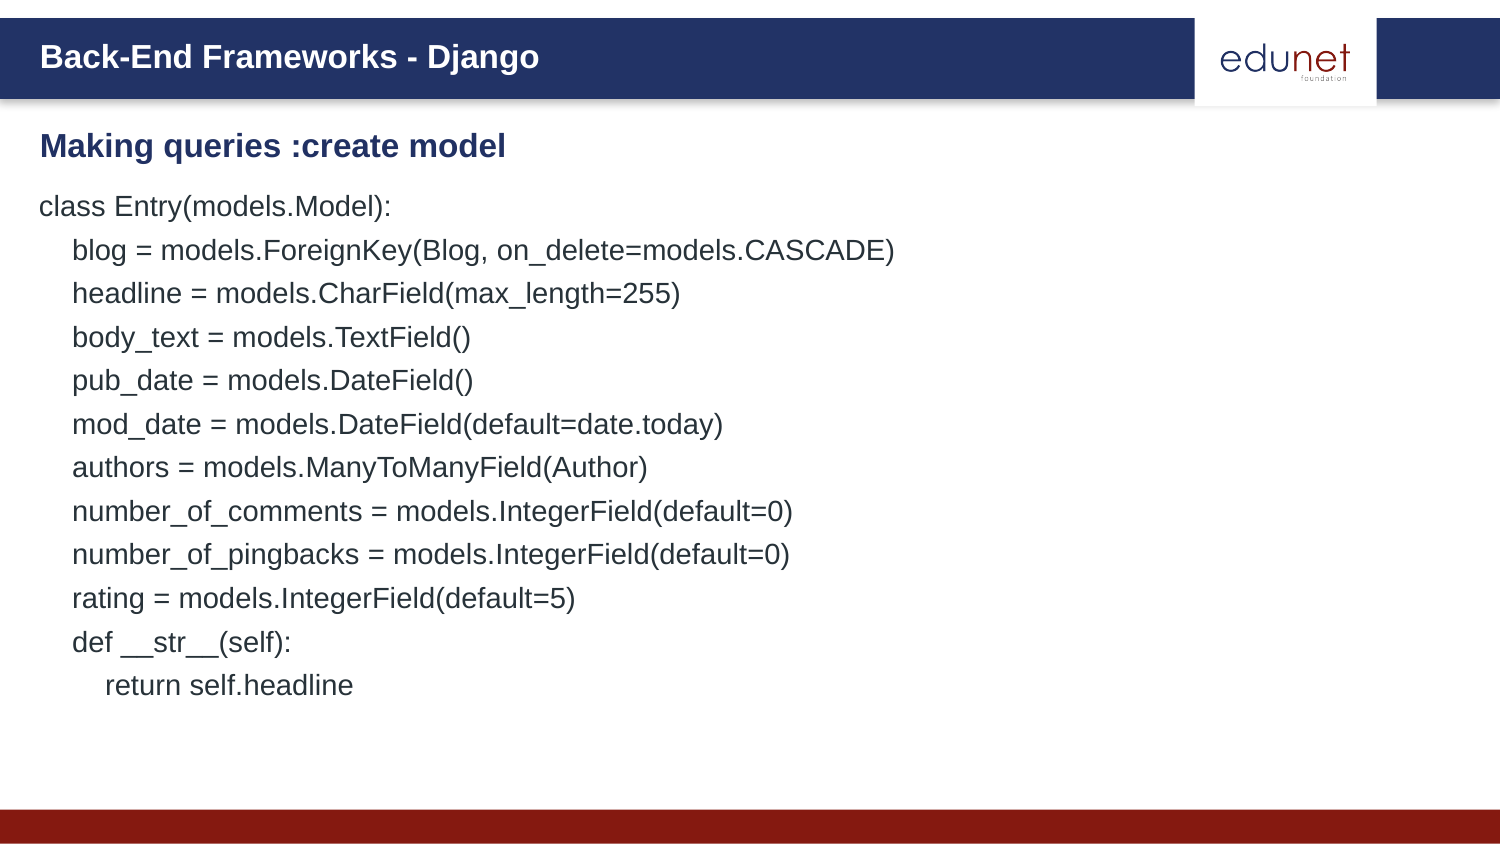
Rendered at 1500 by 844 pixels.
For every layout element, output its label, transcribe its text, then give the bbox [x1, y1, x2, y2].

text_box Making queries :create model [24, 109, 678, 162]
picture [1215, 38, 1356, 86]
text_box class Entry(models.Model): blog = models.ForeignKey(Blog, on_delete=models.CASCADE) headline = models.CharField(max_length=255) body_text = models.TextField() pub_date = models.DateField() mod_date = models.DateField(default=date.today) authors = models.ManyToManyField(Author) number_of_comments = models.IntegerField(default=0) number_of_pingbacks = models.IntegerField(default=0) rating = models.IntegerField(default=5) def __str__(self): return self.headline [0, 178, 1374, 702]
